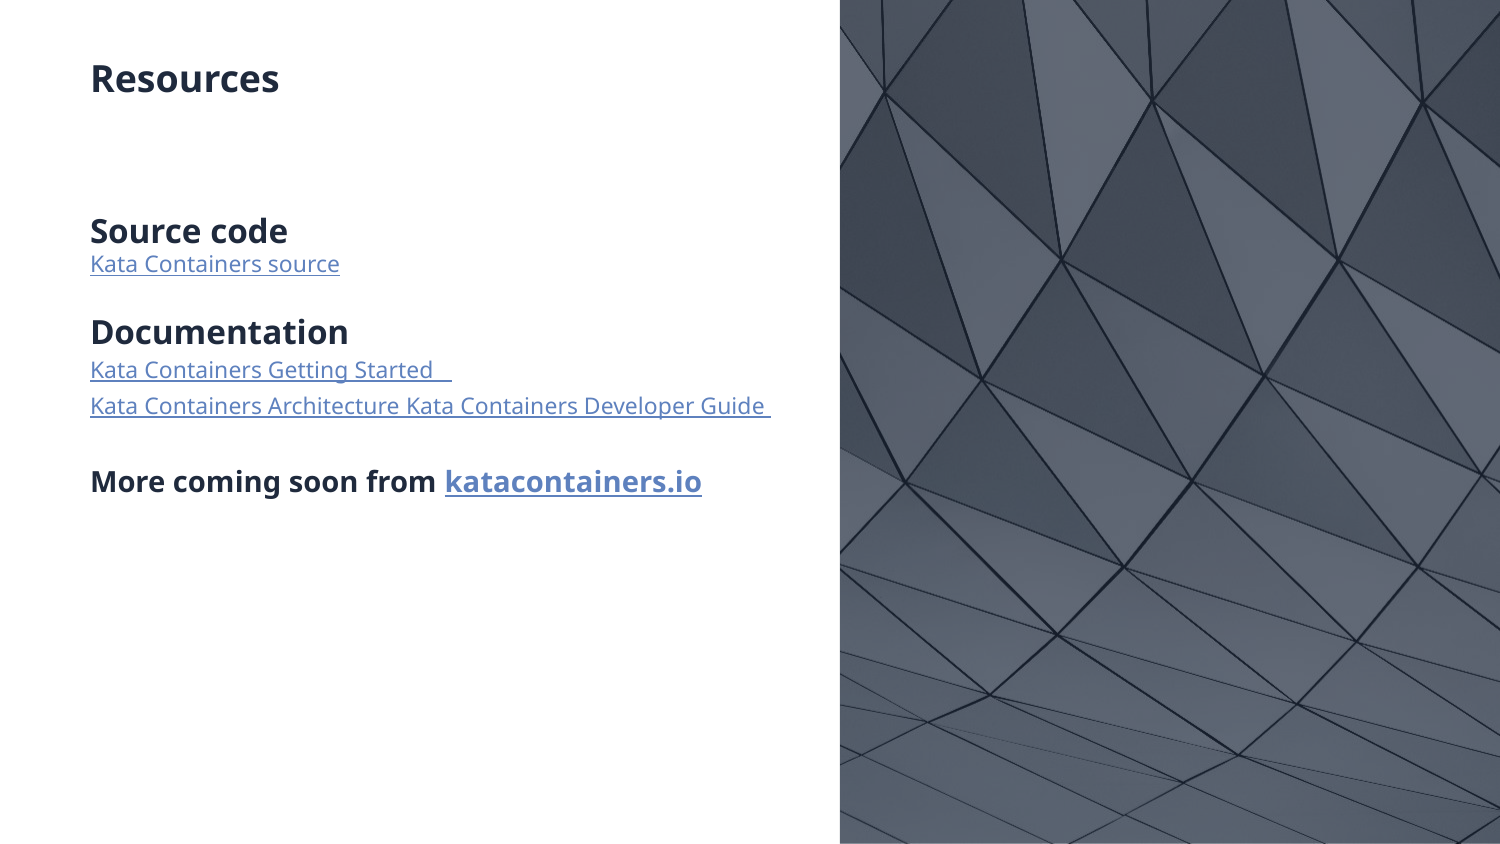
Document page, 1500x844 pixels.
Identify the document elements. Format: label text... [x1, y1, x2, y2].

text_box Source code Kata Containers source Documentation Kata Containers Getting Started Kata Containers Architecture Kata Containers Developer Guide More coming soon from katacontainers.io [75, 195, 834, 817]
title Resources [75, 15, 834, 141]
picture [839, 0, 1500, 844]
